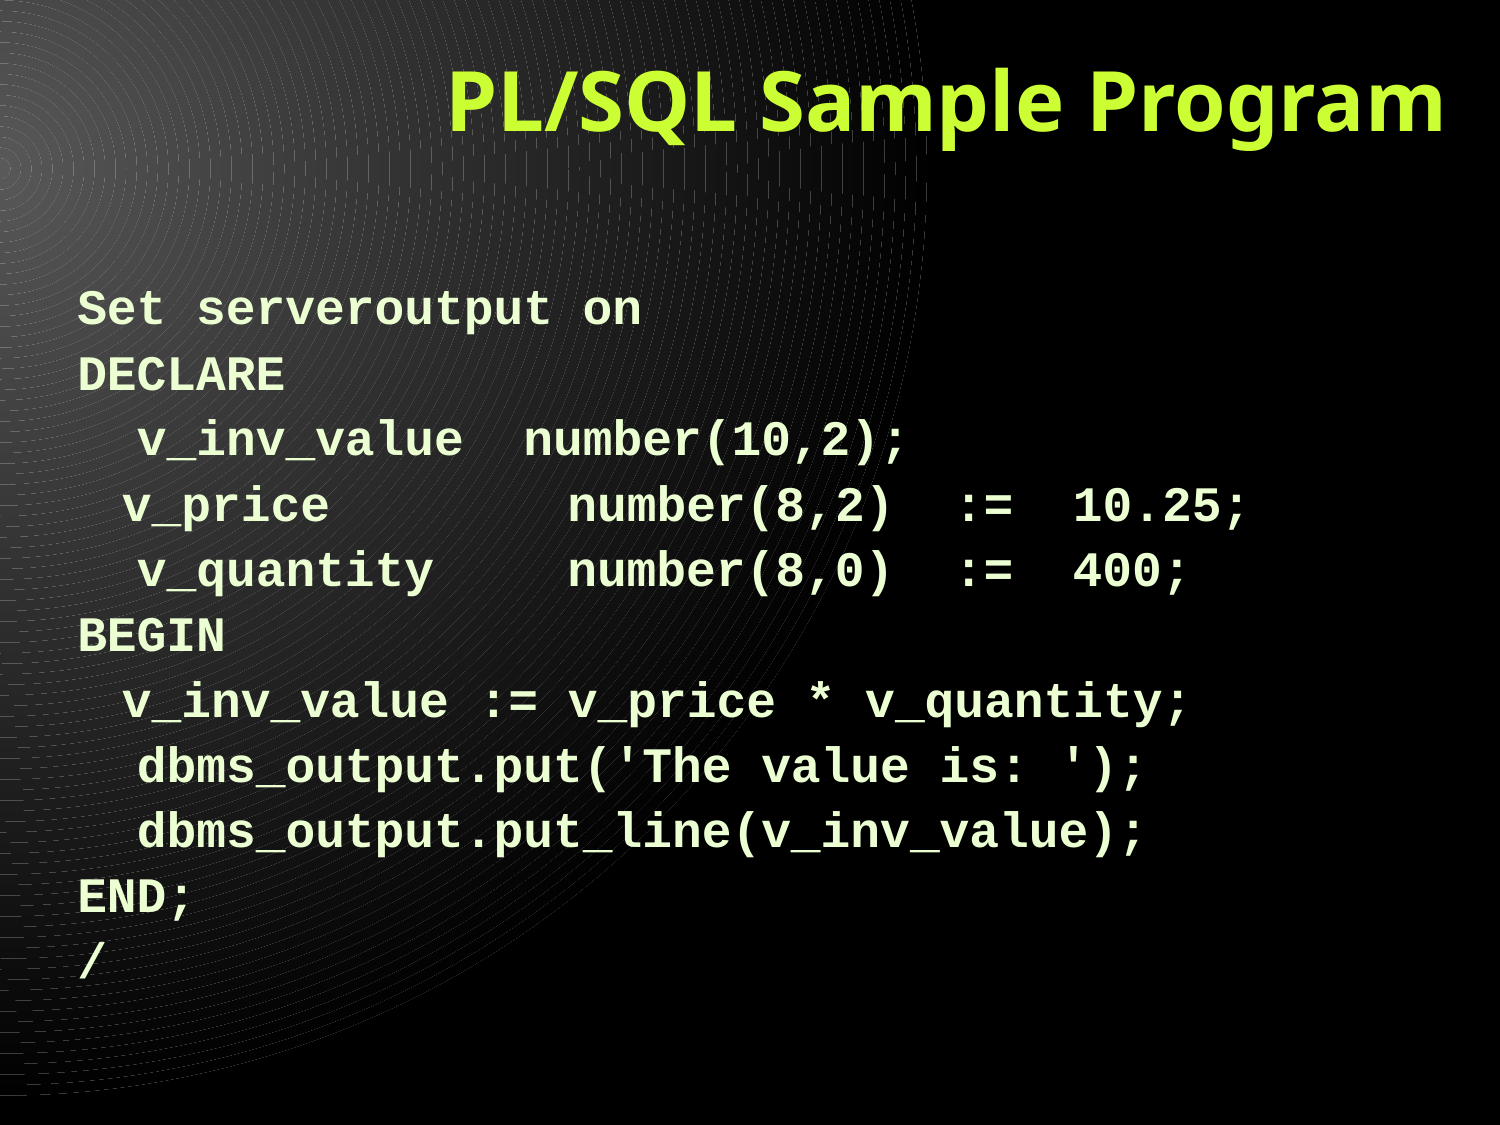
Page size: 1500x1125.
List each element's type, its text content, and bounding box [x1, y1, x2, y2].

list Set serveroutput on DECLARE v_inv_value number(10,2); v_price number(8,2) := 10.25; v_quantity number(8,0) := 400; BEGIN v_inv_value := v_price * v_quantity; dbms_output.put('The value is: '); dbms_output.put_line(v_inv_value); END; / [62, 275, 1450, 1000]
title PL/SQL Sample Program [187, 37, 1463, 175]
